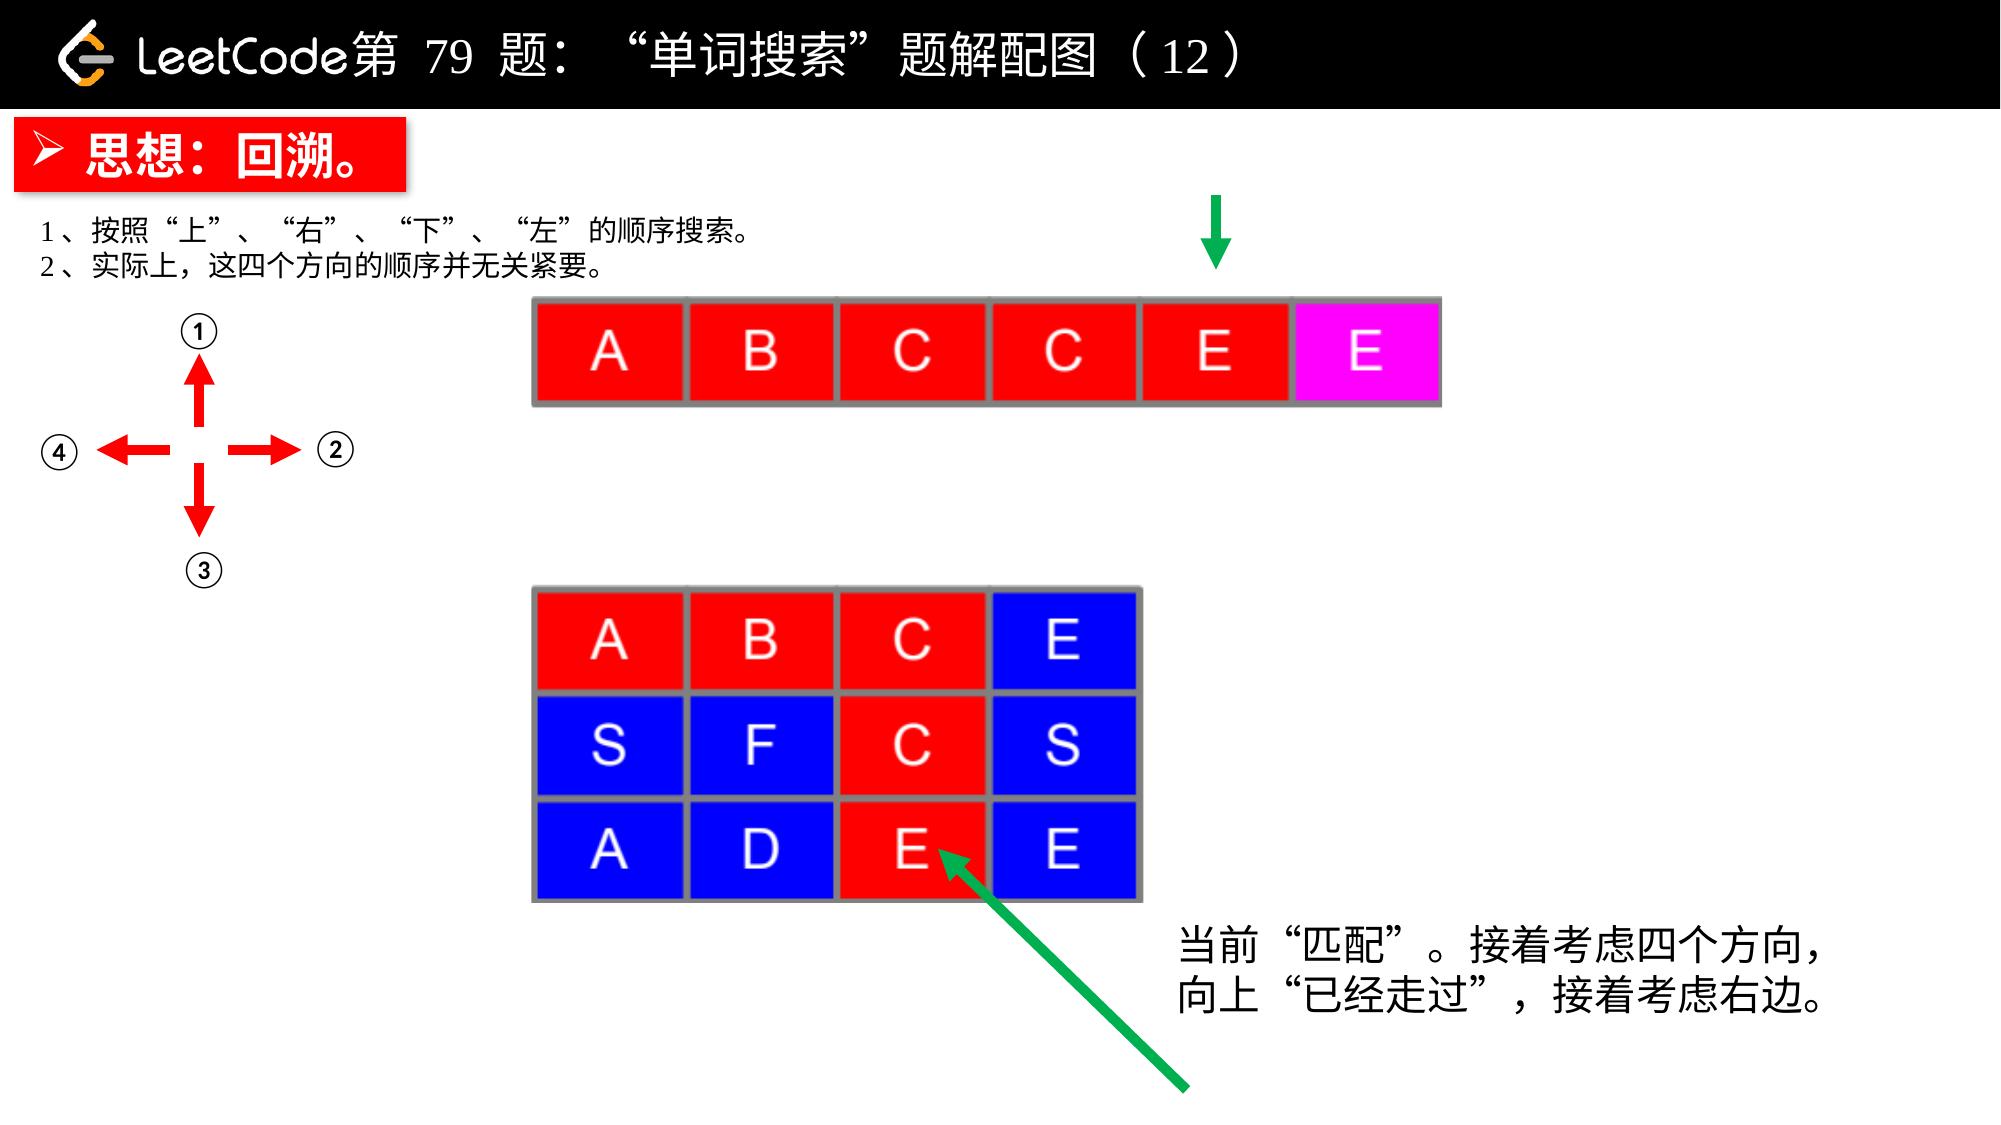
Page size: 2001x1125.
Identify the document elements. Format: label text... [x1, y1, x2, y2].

text_box 第 79 题：“单词搜索”题解配图（12） [335, 16, 1288, 92]
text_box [937, 848, 1187, 1090]
picture [531, 295, 1443, 903]
text_box 思想：回溯。 [14, 117, 407, 192]
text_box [25, 204, 789, 598]
text_box 当前“匹配”。接着考虑四个方向，向上“已经走过”，接着考虑右边。 [1187, 911, 1878, 1026]
picture [57, 14, 347, 100]
